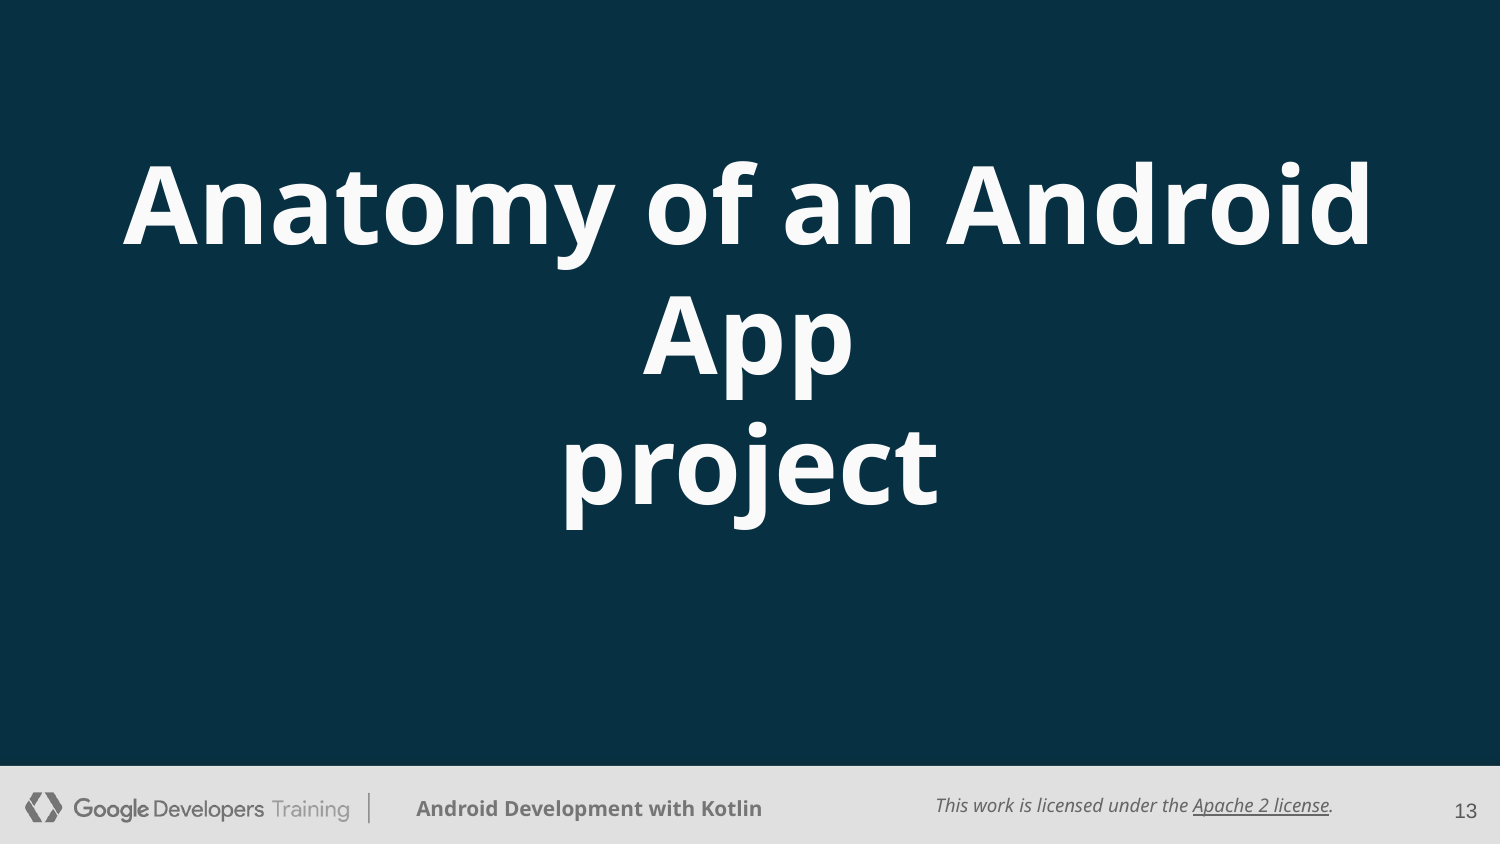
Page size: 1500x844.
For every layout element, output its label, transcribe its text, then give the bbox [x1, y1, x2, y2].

text_box Anatomy of an Android App project [51, 240, 1449, 541]
slide_number ‹#› [1402, 777, 1493, 842]
picture [0, 0, 1500, 844]
